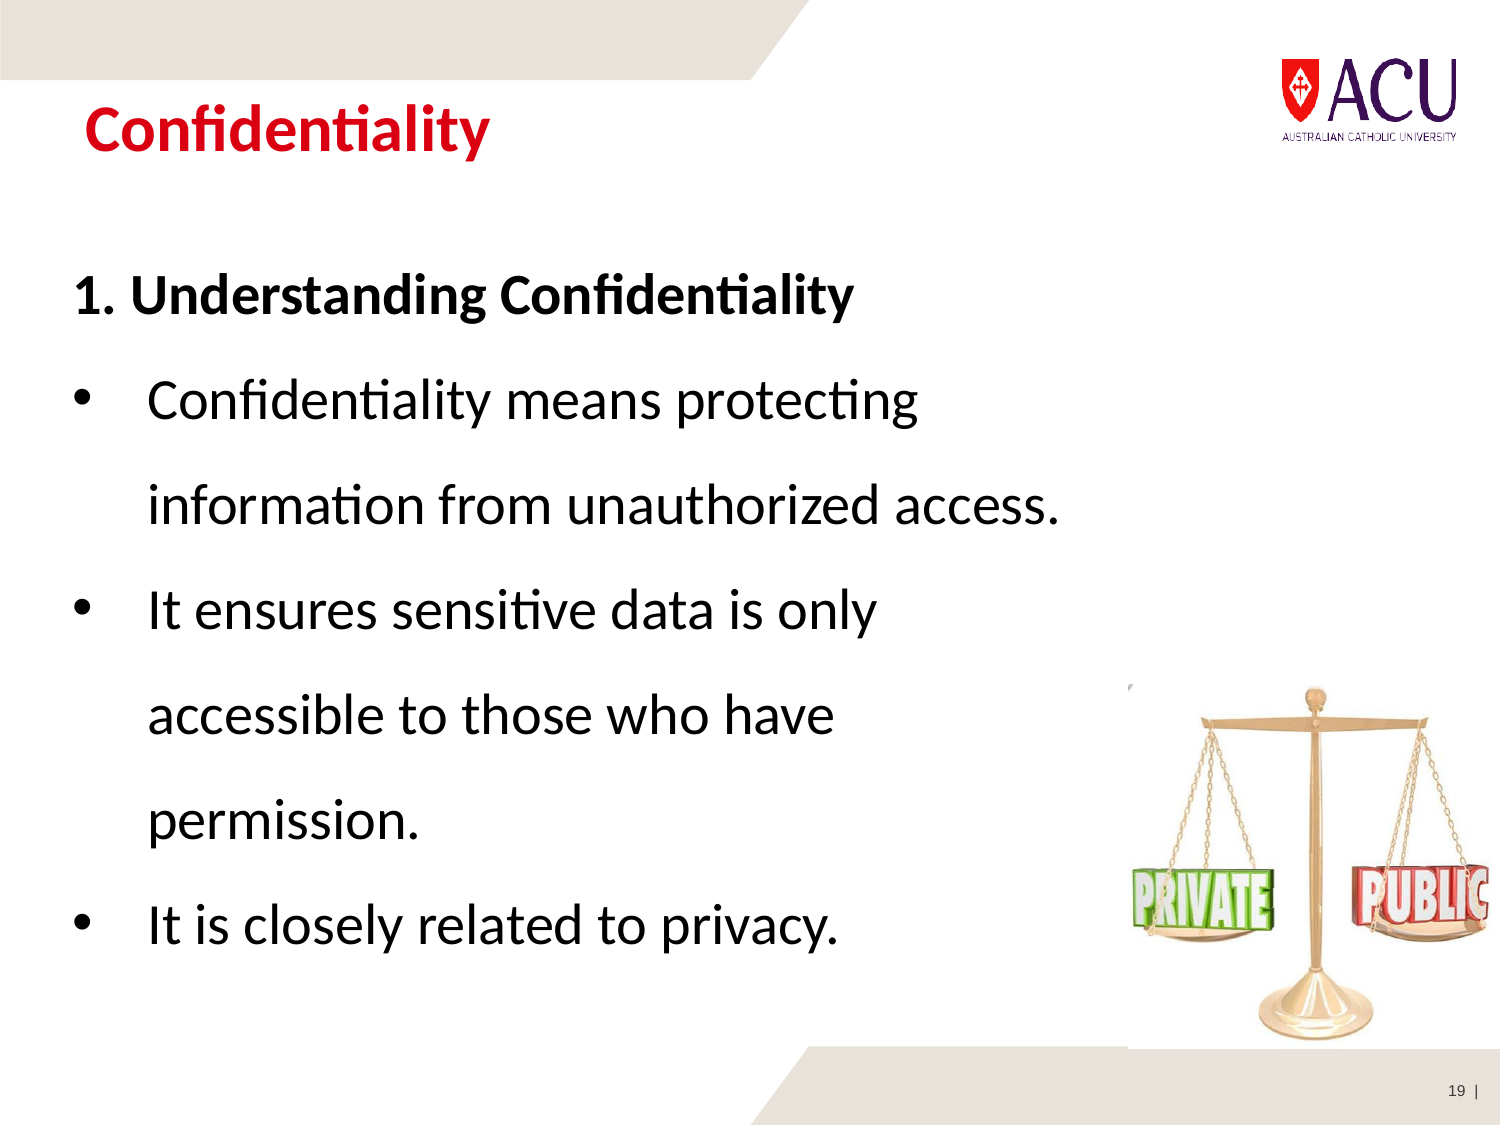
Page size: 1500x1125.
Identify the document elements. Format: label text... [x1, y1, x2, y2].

slide_number 19 | [1446, 1080, 1481, 1125]
picture [1282, 58, 1456, 141]
picture [1128, 684, 1500, 1049]
text_box 1. Understanding Confidentiality Confidentiality means protecting information from unauthorized access. It ensures sensitive data is only accessible to those who have permission. It is closely related to privacy. [72, 201, 1086, 956]
title Confidentiality [83, 82, 1253, 273]
